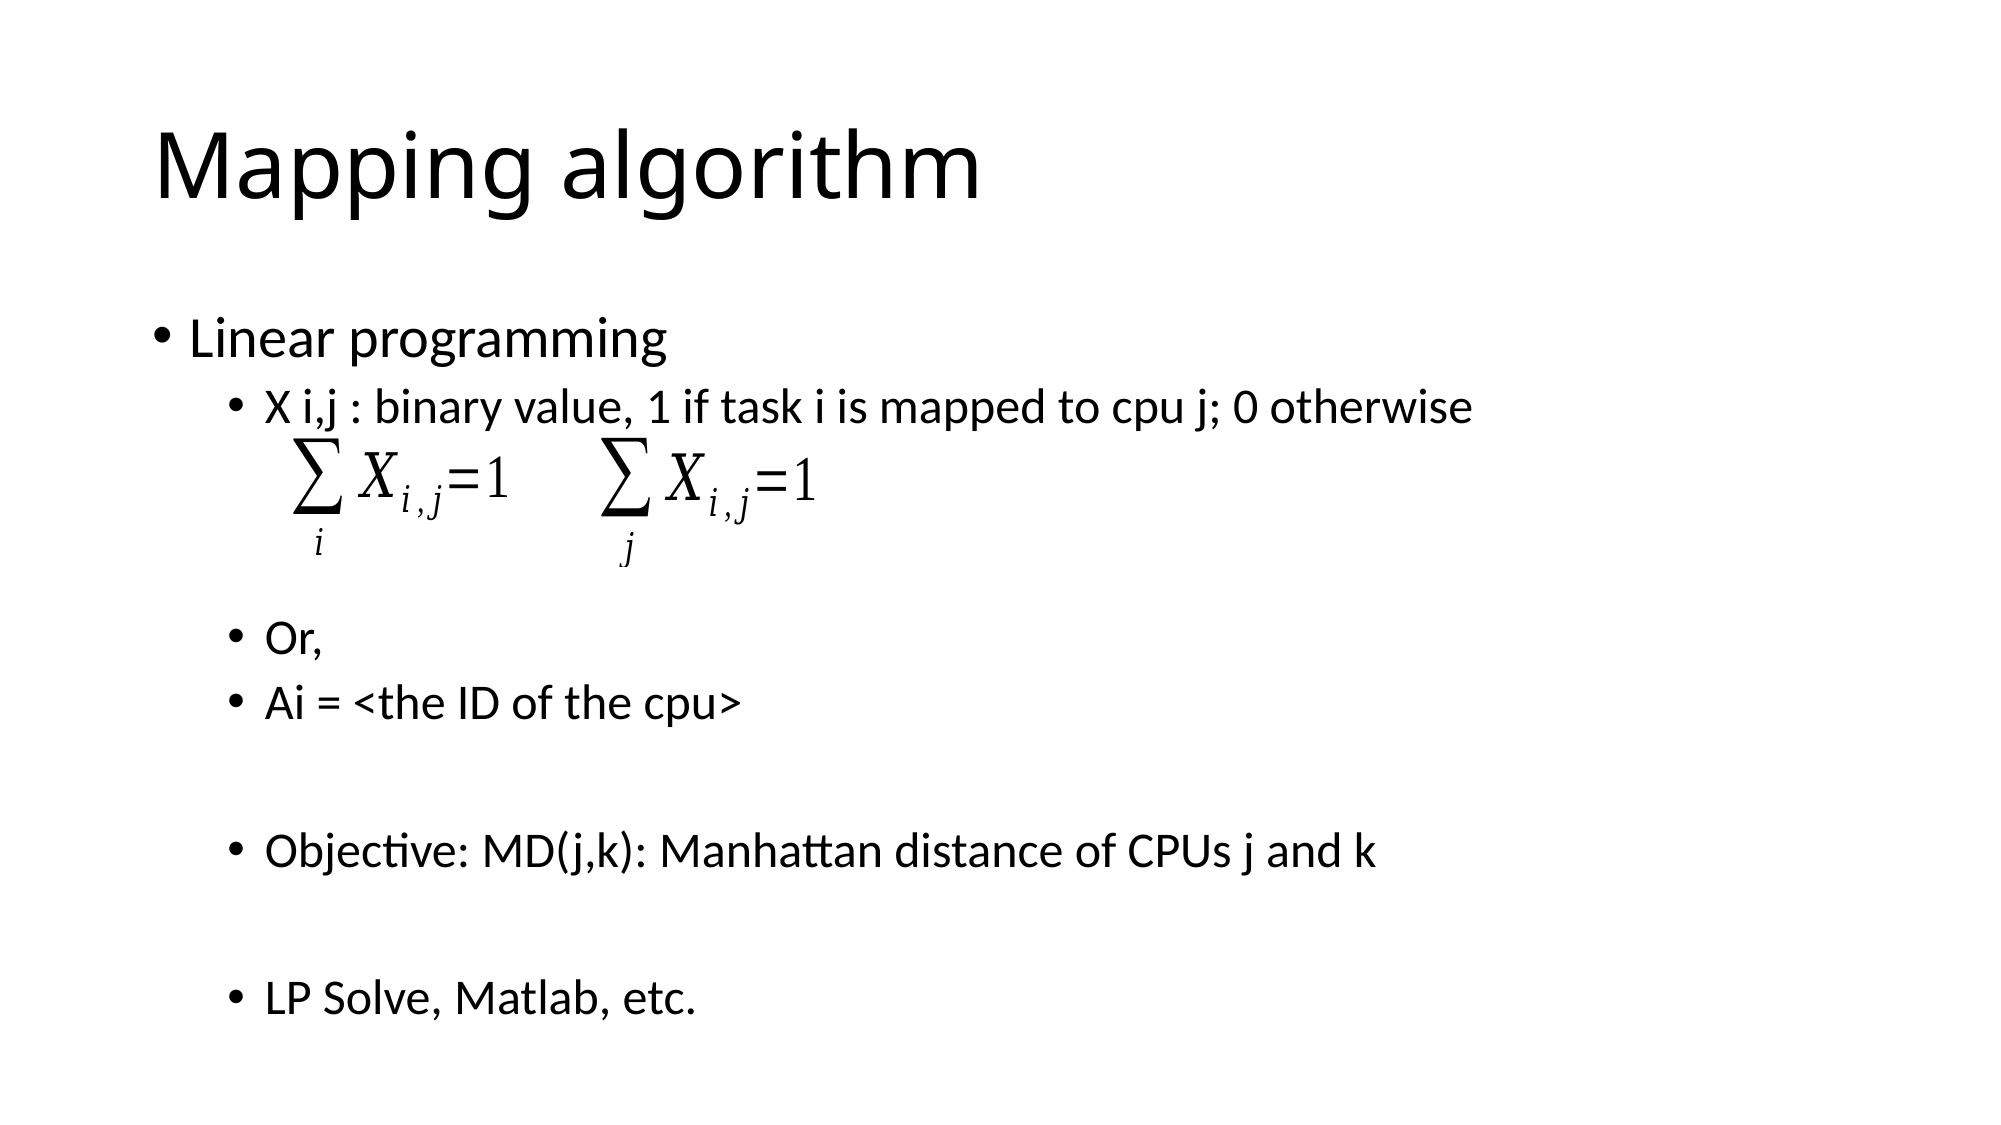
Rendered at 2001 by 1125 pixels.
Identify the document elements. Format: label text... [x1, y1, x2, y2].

title Mapping algorithm [137, 59, 1863, 278]
list Linear programming X i,j : binary value, 1 if task i is mapped to cpu j; 0 otherwise Or, Ai = <the ID of the cpu> Objective: MD(j,k): Manhattan distance of CPUs j and k LP Solve, Matlab, etc. [137, 299, 1863, 1014]
